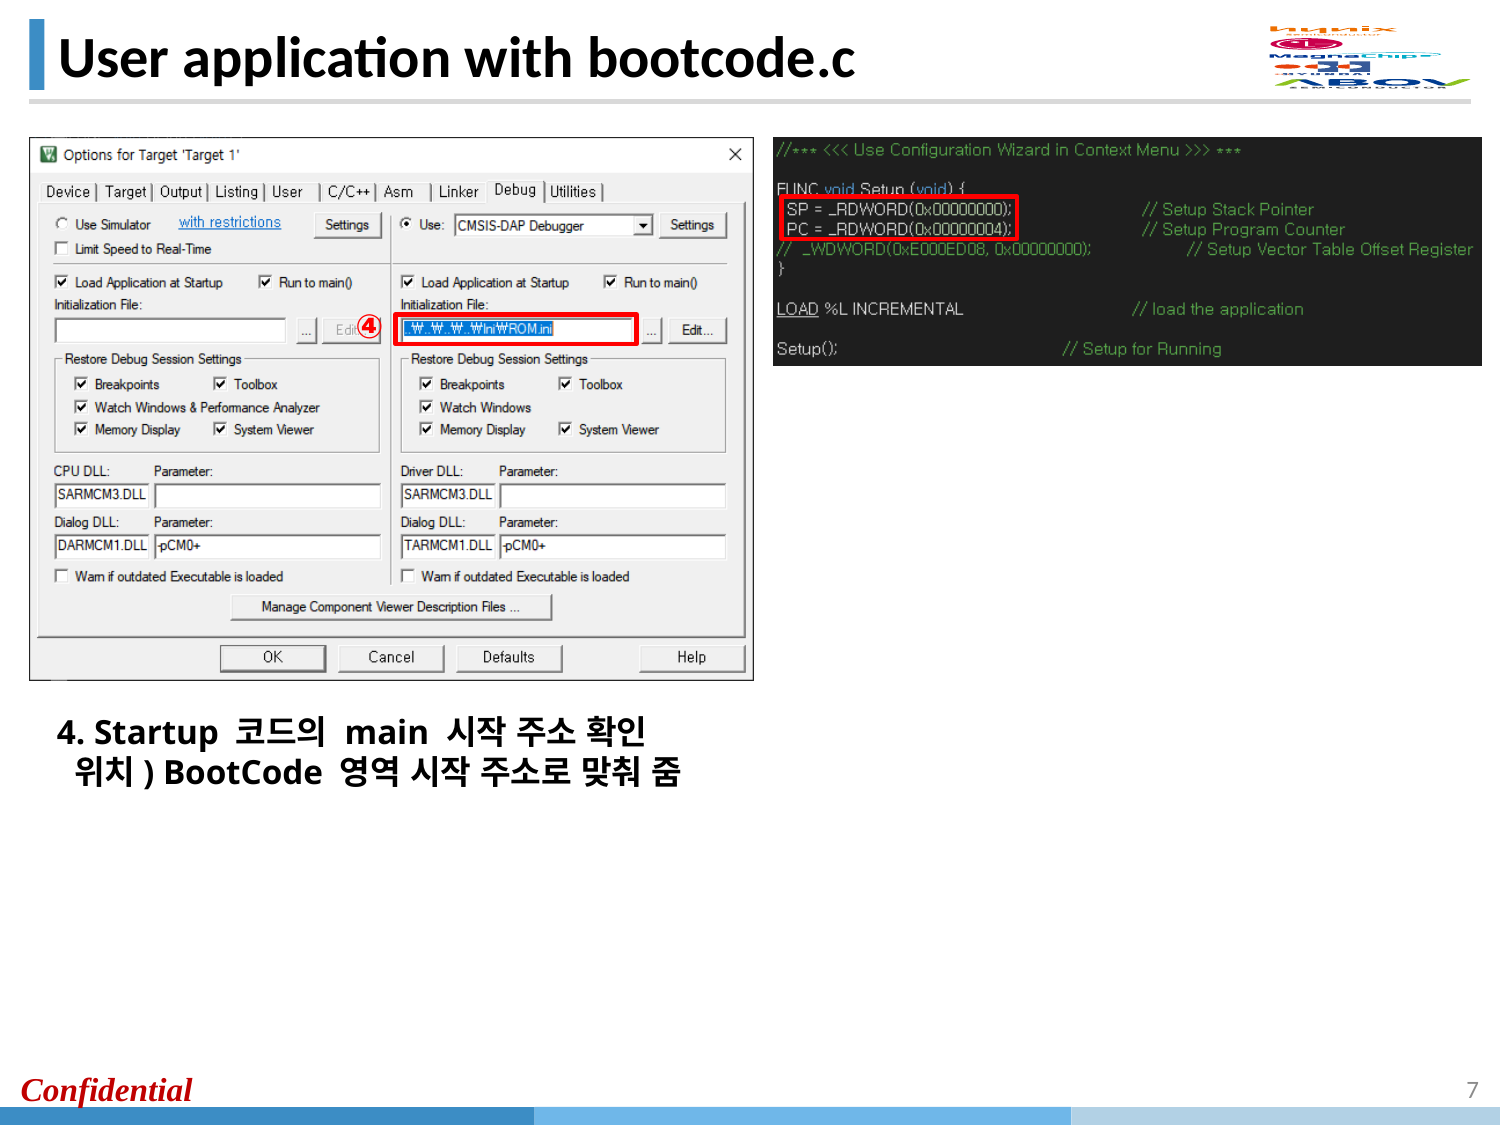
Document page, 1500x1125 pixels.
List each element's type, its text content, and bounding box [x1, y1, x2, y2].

title User application with bootcode.c [43, 24, 1317, 85]
slide_number 7 [1144, 1058, 1495, 1119]
picture [773, 136, 1482, 366]
picture [29, 136, 754, 681]
text_box 4. Startup 코드의 main 시작 주소 확인 위치) BootCode 영역 시작 주소로 맞춰 줌 [42, 704, 697, 799]
